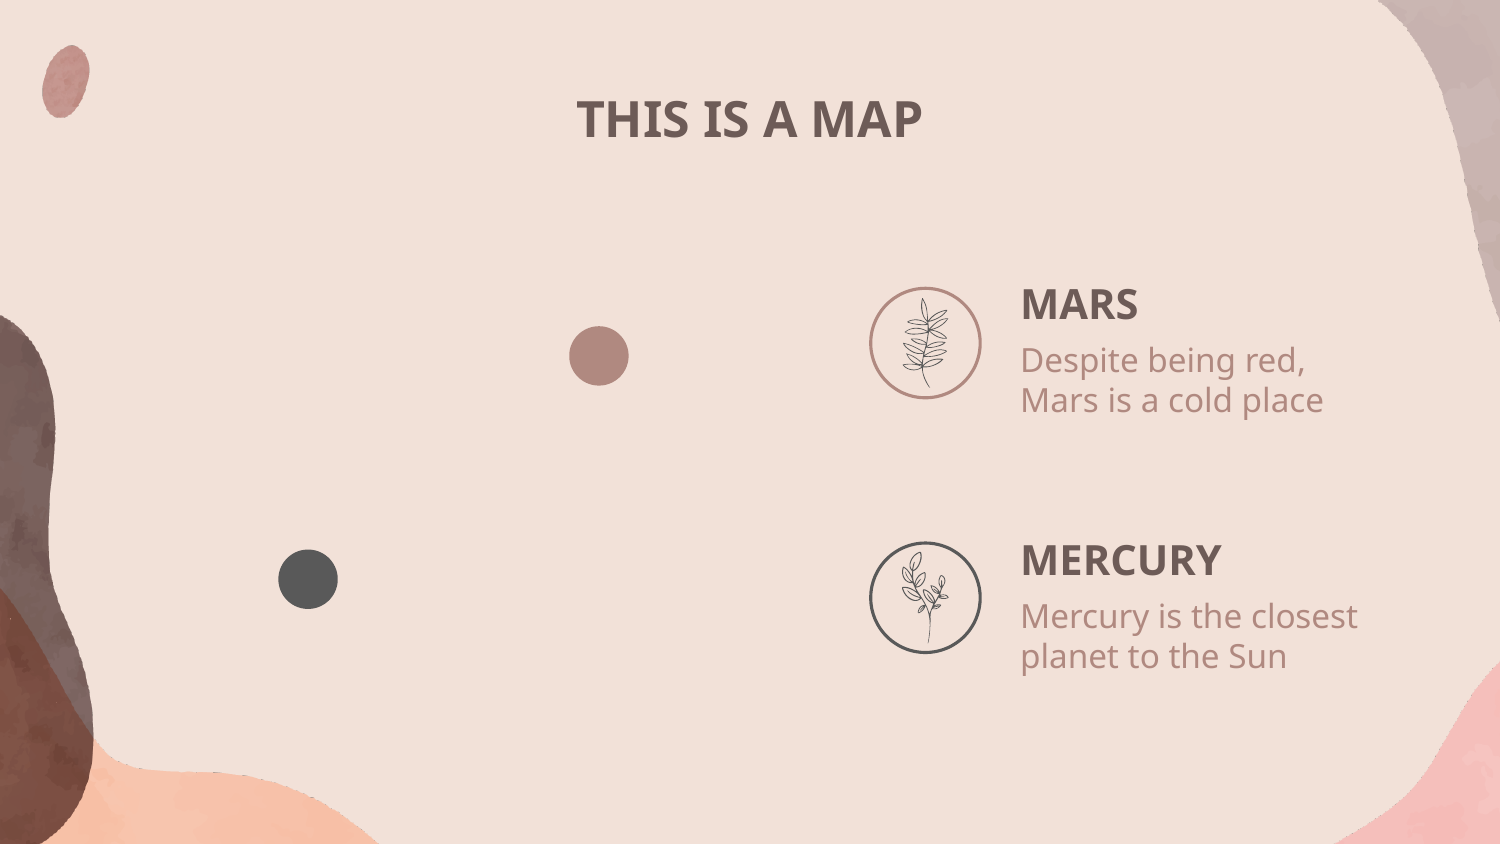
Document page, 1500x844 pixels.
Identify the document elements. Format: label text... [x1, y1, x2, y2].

subtitle Mercury is the closest planet to the Sun [1005, 580, 1405, 675]
text_box [902, 551, 949, 644]
text_box [279, 551, 337, 608]
subtitle Despite being red, Mars is a cold place [1005, 323, 1405, 418]
picture [0, 0, 1500, 844]
title THIS IS A MAP [118, 72, 1382, 167]
text_box [570, 327, 627, 384]
title MARS [1005, 262, 1405, 323]
text_box [870, 543, 981, 653]
text_box [902, 298, 949, 388]
title MERCURY [1005, 519, 1405, 580]
text_box [870, 288, 981, 398]
